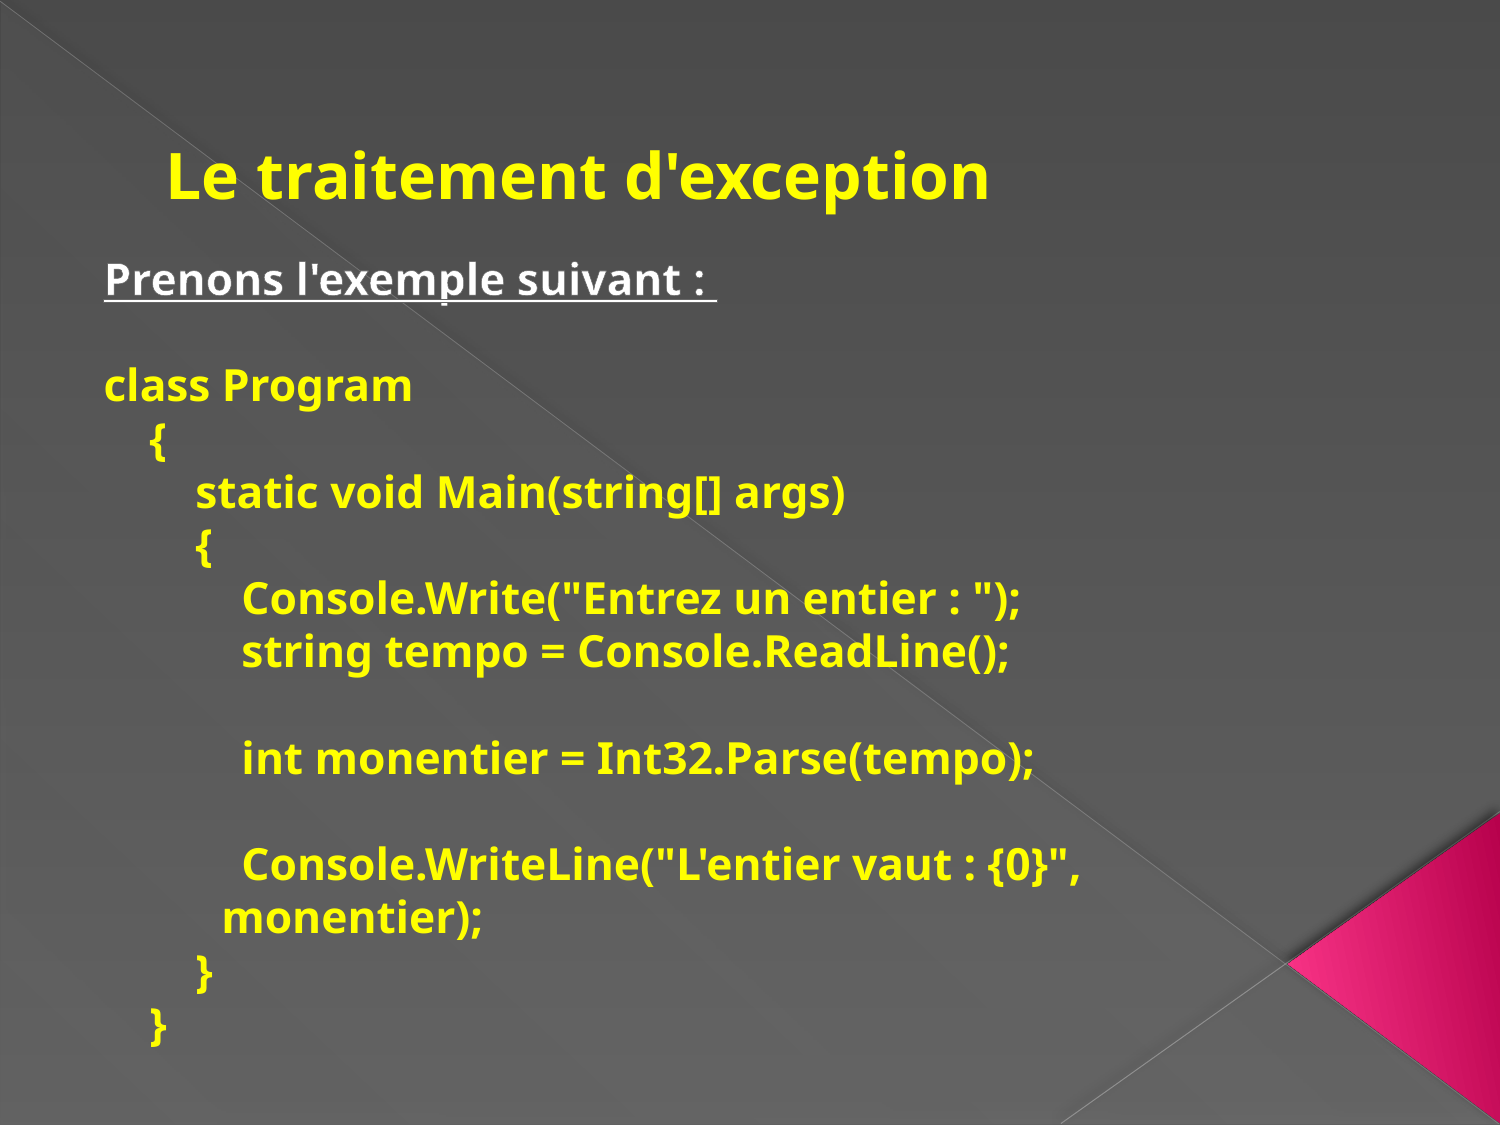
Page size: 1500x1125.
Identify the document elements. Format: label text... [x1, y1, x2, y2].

subtitle Prenons l'exemple suivant : class Program { static void Main(string[] args) { Console.Write("Entrez un entier : "); string tempo = Console.ReadLine(); int monentier = Int32.Parse(tempo); Console.WriteLine("L'entier vaut : {0}", monentier); } } [88, 243, 1412, 1059]
title Le traitement d'exception [88, 127, 1412, 220]
